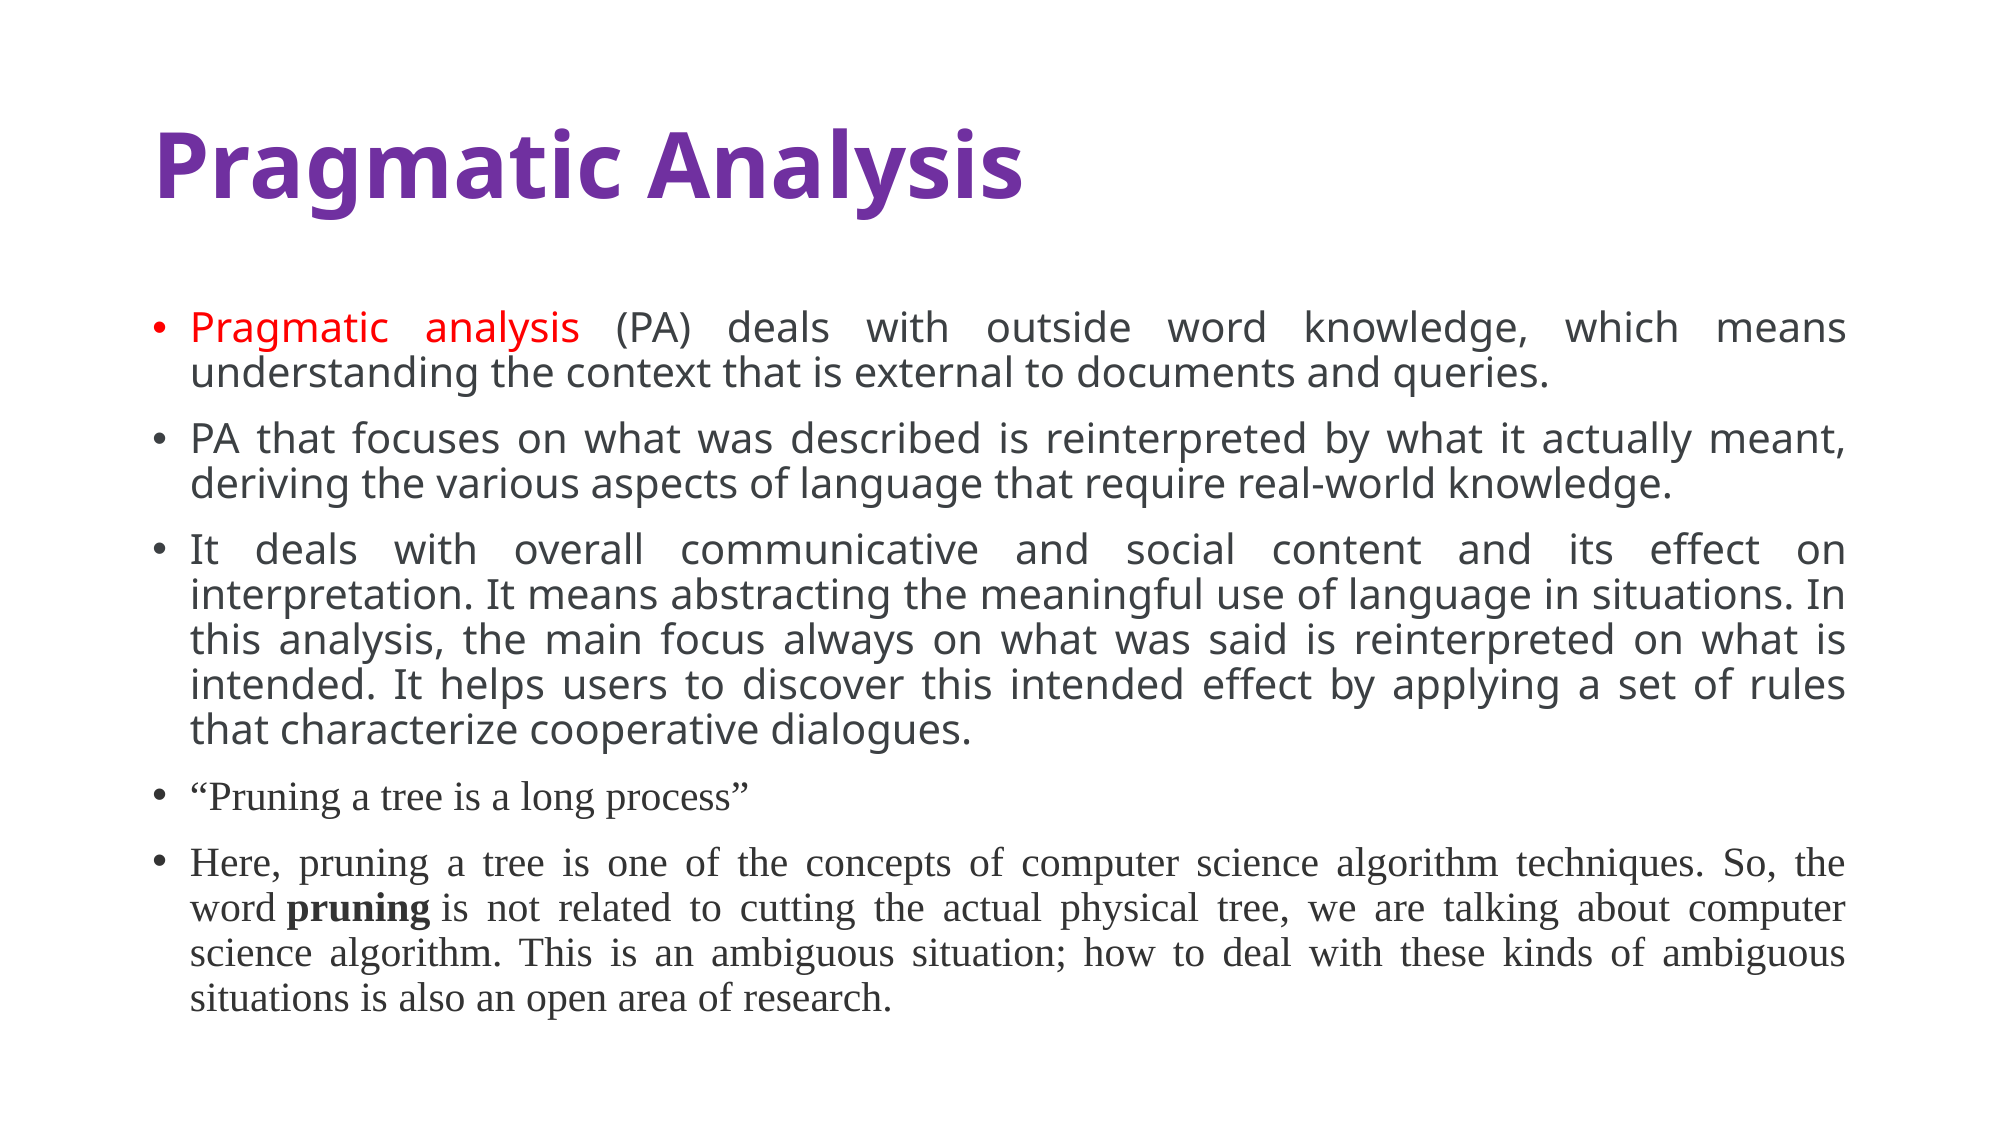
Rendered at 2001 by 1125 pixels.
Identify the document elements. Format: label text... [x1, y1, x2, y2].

title Pragmatic Analysis [137, 59, 1863, 278]
list Pragmatic analysis (PA) deals with outside word knowledge, which means understanding the context that is external to documents and queries. PA that focuses on what was described is reinterpreted by what it actually meant, deriving the various aspects of language that require real-world knowledge. It deals with overall communicative and social content and its effect on interpretation. It means abstracting the meaningful use of language in situations. In this analysis, the main focus always on what was said is reinterpreted on what is intended. It helps users to discover this intended effect by applying a set of rules that characterize cooperative dialogues. “Pruning a tree is a long process” Here, pruning a tree is one of the concepts of computer science algorithm techniques. So, the word pruning is not related to cutting the actual physical tree, we are talking about computer science algorithm. This is an ambiguous situation; how to deal with these kinds of ambiguous situations is also an open area of research. [137, 299, 1863, 1014]
